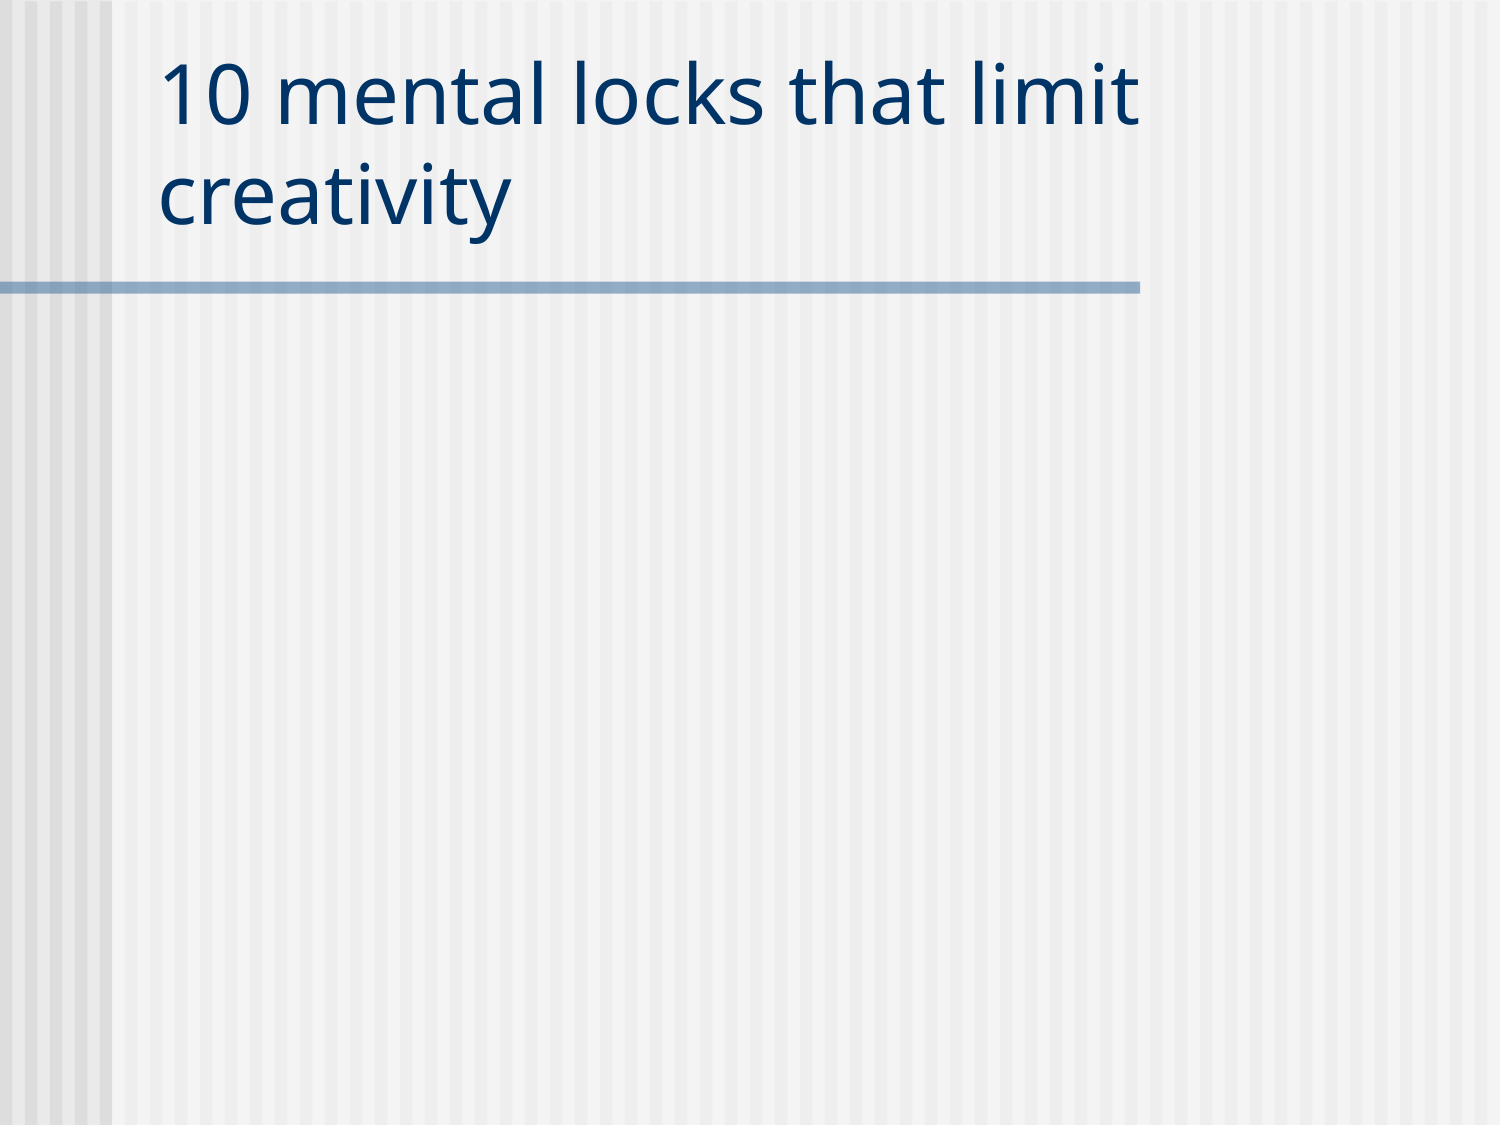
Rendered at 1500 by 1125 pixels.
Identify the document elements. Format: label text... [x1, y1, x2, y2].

title 10 mental locks that limit creativity [142, 31, 1483, 249]
